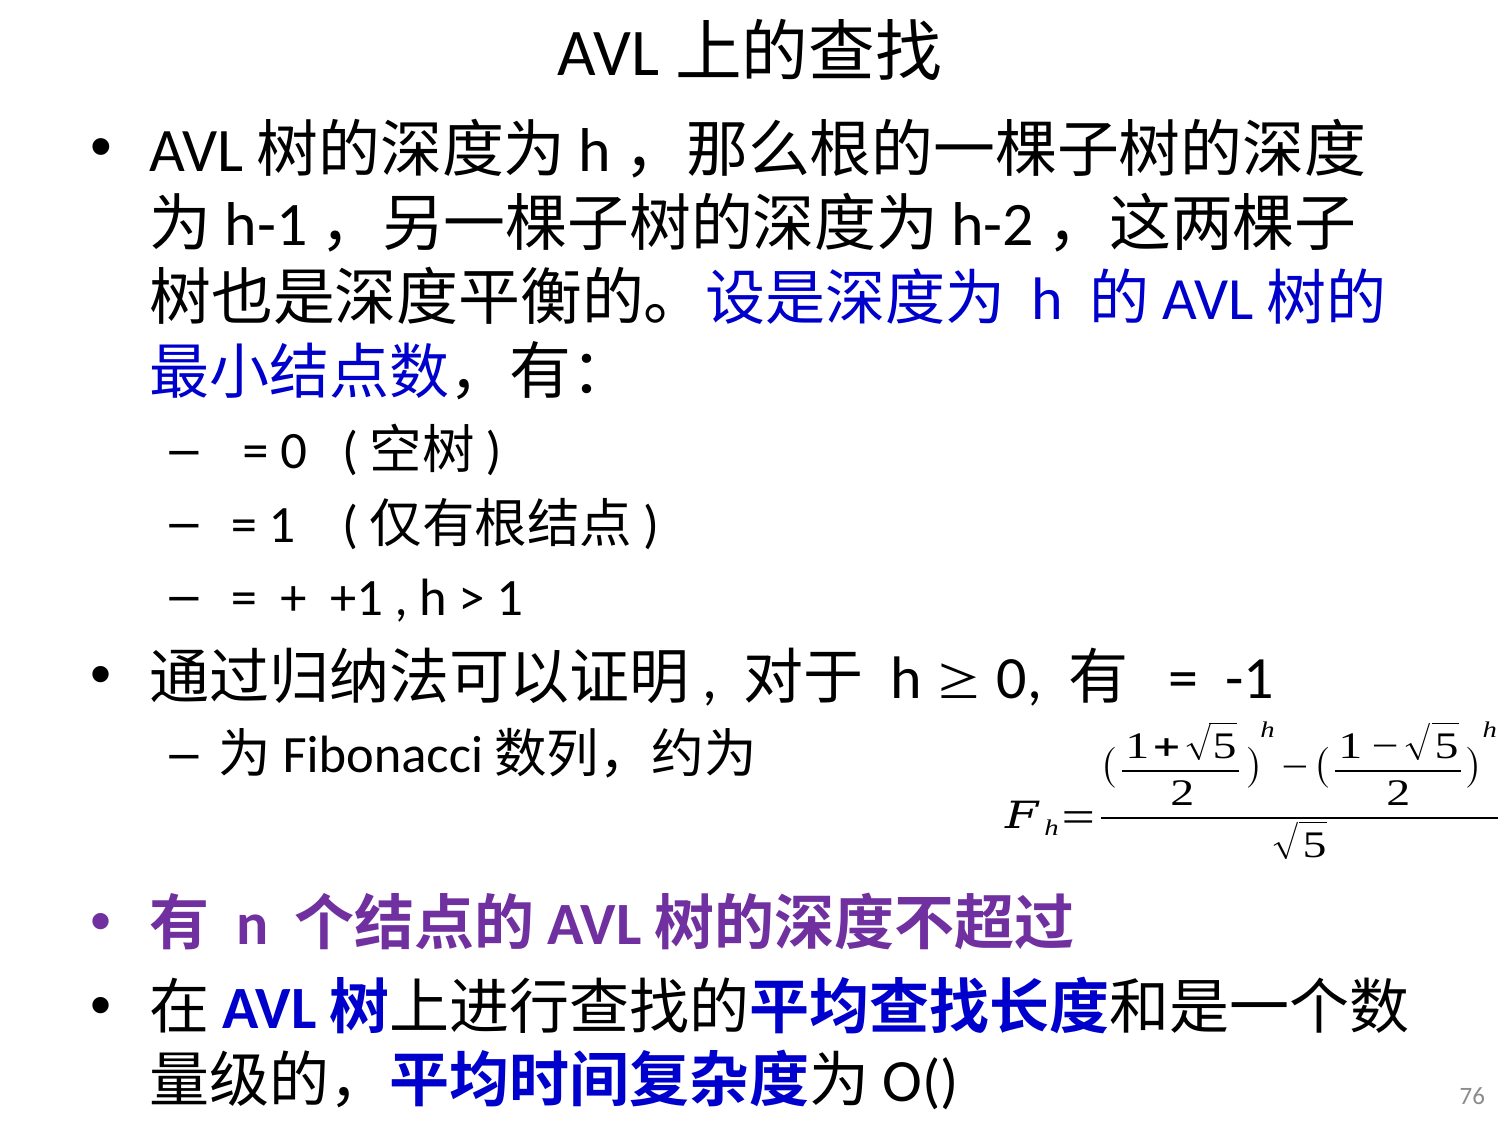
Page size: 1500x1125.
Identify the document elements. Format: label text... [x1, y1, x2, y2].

title AVL上的查找 [75, 0, 1425, 102]
slide_number 76 [1435, 1065, 1500, 1125]
